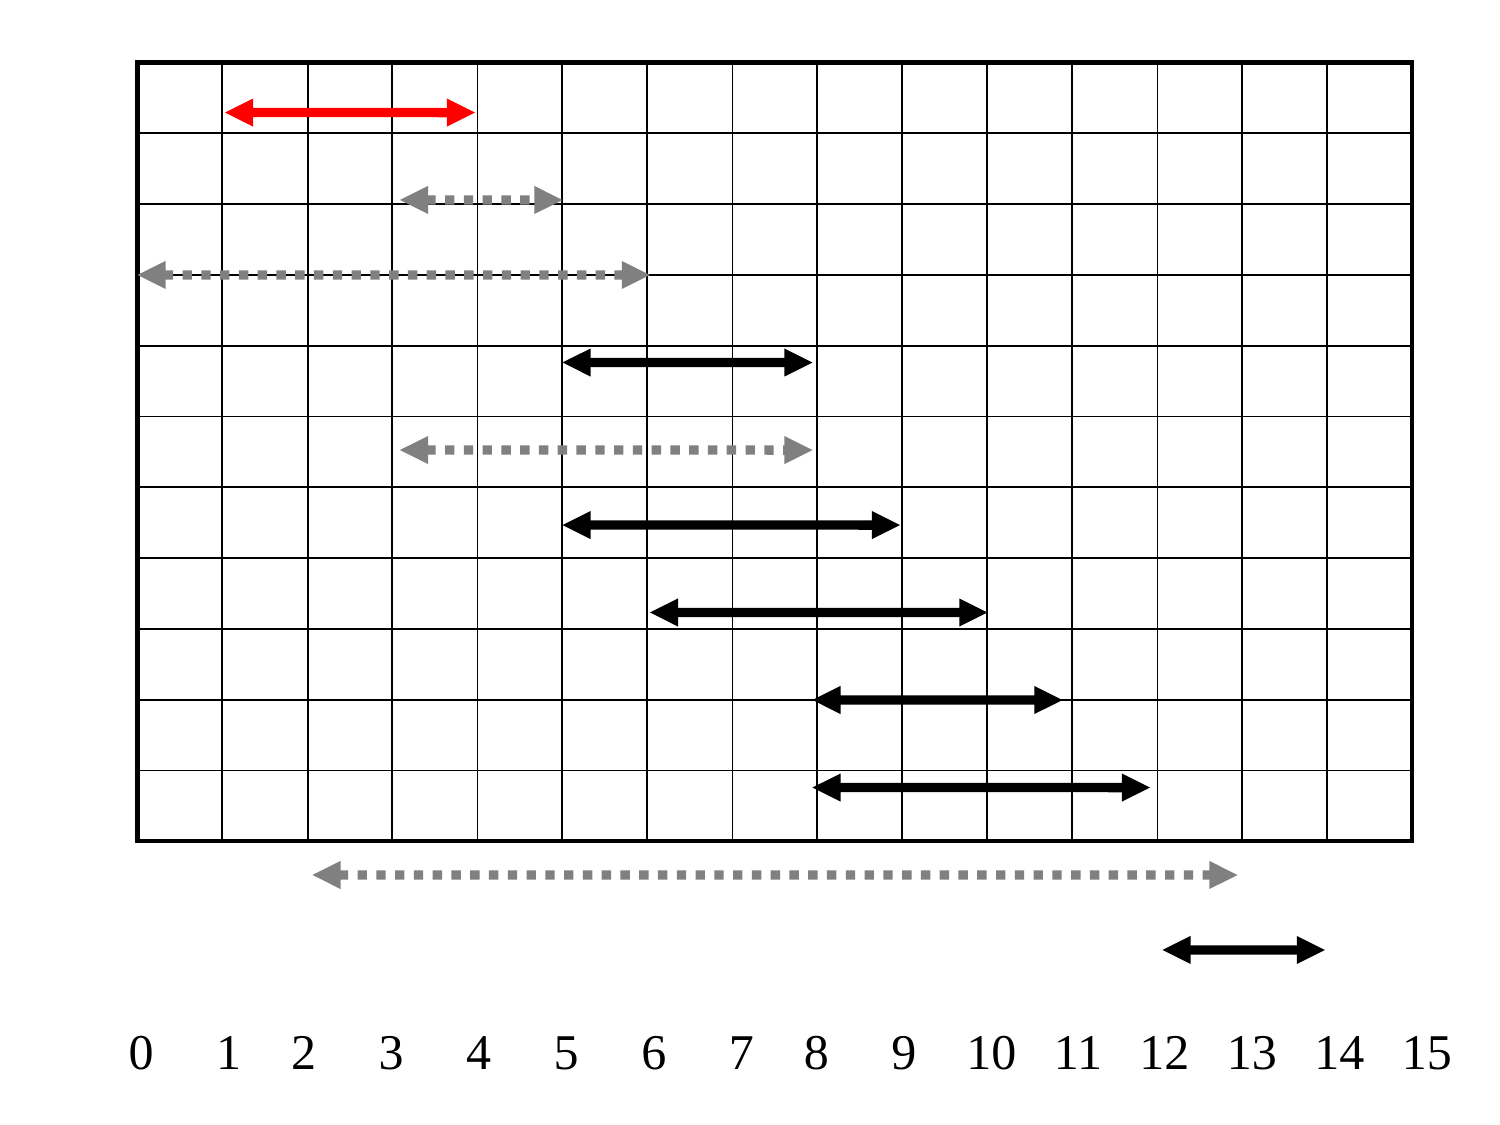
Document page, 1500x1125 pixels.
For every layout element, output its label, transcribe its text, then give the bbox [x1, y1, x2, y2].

table_header [393, 65, 477, 132]
text_box [562, 518, 901, 532]
table_cell [309, 771, 391, 839]
table_cell [223, 134, 307, 203]
table_cell [563, 276, 646, 345]
table_cell [903, 347, 986, 416]
table_cell [309, 488, 391, 557]
table_cell [478, 488, 561, 557]
table_cell [988, 771, 1071, 787]
table_cell [393, 771, 477, 839]
table_cell [140, 488, 221, 557]
table_cell [223, 630, 307, 699]
table_cell [818, 347, 901, 416]
table_cell [309, 701, 391, 770]
table_cell [393, 630, 477, 699]
text_box [1224, 868, 1238, 882]
table_cell [1328, 488, 1410, 557]
table_cell [478, 134, 561, 203]
table_cell [309, 417, 391, 486]
table_cell [818, 205, 901, 274]
table_cell [478, 347, 561, 416]
table_cell [563, 630, 646, 699]
table_cell [393, 701, 477, 770]
text_box 0 1 2 3 4 5 6 7 8 9 10 11 12 13 14 15 [113, 1012, 1467, 1088]
table_cell [903, 701, 986, 770]
table_cell [140, 630, 221, 699]
table_cell [223, 417, 307, 486]
table_cell [1073, 417, 1157, 486]
table_cell [393, 276, 477, 345]
table_cell [903, 630, 986, 699]
table_cell [903, 788, 986, 839]
text_box [1162, 943, 1325, 957]
table_cell [1328, 559, 1410, 628]
table_header [1158, 65, 1241, 132]
table_cell [563, 417, 646, 486]
table_cell [563, 771, 646, 839]
table_cell [1158, 559, 1241, 628]
table_cell [1243, 205, 1326, 274]
table_cell [648, 276, 732, 345]
table_header [818, 65, 901, 132]
table_cell [988, 276, 1071, 345]
table_cell [648, 347, 732, 362]
table_header [988, 65, 1071, 132]
table_cell [818, 276, 901, 345]
table_cell [648, 363, 732, 416]
table_cell [648, 771, 732, 839]
table_cell [988, 701, 1071, 770]
table_header [223, 65, 307, 132]
table_cell [1243, 276, 1326, 345]
table_cell [733, 205, 816, 274]
table_cell [1243, 347, 1326, 416]
table_cell [1073, 559, 1157, 628]
table_cell [988, 559, 1071, 628]
table_cell [393, 134, 477, 203]
table_cell [733, 559, 816, 612]
table_cell [818, 788, 901, 839]
table_cell [1328, 417, 1410, 486]
table_cell [393, 559, 477, 628]
table_header [648, 65, 732, 132]
table_cell [1158, 205, 1241, 274]
table_cell [1243, 771, 1326, 839]
table_cell [1328, 771, 1410, 839]
table_cell [223, 559, 307, 628]
table_cell [1158, 488, 1241, 557]
table_cell [478, 701, 561, 770]
table_cell [903, 276, 986, 345]
table_cell [903, 488, 986, 557]
table_cell [309, 276, 391, 345]
table_cell [1073, 134, 1157, 203]
table_cell [223, 701, 307, 770]
table_cell [903, 613, 986, 628]
table_cell [393, 417, 477, 486]
table_header [733, 65, 816, 132]
table_cell [988, 347, 1071, 416]
table_header [903, 65, 986, 132]
text_box [399, 443, 413, 457]
table_cell [393, 205, 477, 274]
table_cell [733, 488, 816, 524]
table_cell [988, 417, 1071, 486]
table_cell [818, 559, 901, 612]
text_box [649, 606, 988, 619]
table_cell [223, 205, 307, 274]
table_cell [309, 347, 391, 416]
table_header [309, 65, 391, 112]
table_cell [1073, 630, 1157, 699]
table_cell [648, 488, 732, 524]
table_cell [563, 526, 646, 557]
table_cell [478, 417, 561, 486]
text_box [812, 781, 1150, 794]
table_cell [903, 771, 986, 787]
table_cell [223, 488, 307, 557]
table_cell [563, 205, 646, 274]
table_cell [1328, 134, 1410, 203]
table_cell [140, 276, 221, 345]
table_cell [223, 771, 307, 839]
table_cell [140, 701, 221, 770]
text_box [312, 868, 326, 882]
table_header [1328, 65, 1410, 132]
table_cell [733, 701, 816, 770]
table_cell [1243, 701, 1326, 770]
table_cell [1158, 417, 1241, 486]
table_cell [1243, 630, 1326, 699]
table_cell [1158, 134, 1241, 203]
table_header [563, 65, 646, 132]
table_header [140, 65, 221, 132]
table_cell [733, 526, 816, 557]
table_cell [818, 630, 901, 699]
table_cell [818, 613, 901, 628]
table_cell [733, 771, 816, 839]
table_cell [818, 701, 901, 770]
table_cell [563, 488, 646, 524]
table_cell [1328, 630, 1410, 699]
table_cell [733, 417, 816, 486]
table_cell [478, 205, 561, 274]
table_cell [988, 488, 1071, 557]
table_cell [223, 347, 307, 416]
table_cell [818, 488, 901, 525]
table_cell [1243, 488, 1326, 557]
table_cell [140, 771, 221, 839]
table_cell [733, 134, 816, 203]
table_header [1073, 65, 1157, 132]
table_cell [648, 559, 732, 628]
table_cell [1158, 276, 1241, 345]
table_cell [478, 559, 561, 628]
text_box [562, 356, 813, 369]
table_cell [1243, 559, 1326, 628]
table_header [478, 65, 561, 132]
table_cell [563, 701, 646, 770]
table_cell [818, 417, 901, 486]
table_cell [1243, 134, 1326, 203]
table_header [309, 113, 391, 132]
table_cell [818, 526, 901, 557]
text_box [636, 268, 650, 282]
table_cell [648, 630, 732, 699]
table_cell [648, 526, 732, 557]
table_cell [1243, 417, 1326, 486]
table_cell [1073, 771, 1157, 839]
table_cell [988, 788, 1071, 839]
table_cell [223, 276, 307, 345]
table_cell [478, 630, 561, 699]
table_cell [648, 701, 732, 770]
table_cell [140, 205, 221, 274]
table_cell [1073, 701, 1157, 770]
table_cell [1073, 205, 1157, 274]
table_cell [1328, 205, 1410, 274]
table_cell [478, 771, 561, 839]
table_cell [1328, 276, 1410, 345]
table_cell [309, 559, 391, 628]
table_cell [393, 347, 477, 416]
table_cell [140, 134, 221, 203]
table_cell [903, 134, 986, 203]
table_cell [648, 134, 732, 203]
text_box [399, 193, 413, 207]
table_cell [903, 559, 986, 612]
table_cell [140, 347, 221, 416]
table_cell [1073, 488, 1157, 557]
text_box [812, 693, 1063, 707]
table_cell [733, 347, 816, 416]
table_cell [563, 363, 646, 416]
table_cell [903, 205, 986, 274]
table_cell [309, 134, 391, 203]
table_cell [648, 205, 732, 274]
table_cell [988, 205, 1071, 274]
table_cell [1073, 347, 1157, 416]
text_box [137, 268, 151, 282]
table_cell [478, 276, 561, 345]
table_cell [140, 417, 221, 486]
table_cell [140, 559, 221, 628]
table_cell [818, 771, 901, 787]
table_cell [309, 205, 391, 274]
text_box [225, 106, 475, 119]
text_box [548, 193, 563, 207]
table_header [1243, 65, 1326, 132]
table_cell [563, 347, 646, 362]
table_cell [1158, 771, 1241, 839]
table_cell [733, 276, 816, 345]
table_cell [818, 134, 901, 203]
table_cell [1328, 701, 1410, 770]
text_box [799, 443, 813, 457]
table_cell [393, 488, 477, 557]
table_cell [988, 134, 1071, 203]
table_cell [309, 630, 391, 699]
table_cell [1158, 347, 1241, 416]
table_cell [1073, 276, 1157, 345]
table_cell [1328, 347, 1410, 416]
table_cell [648, 417, 732, 486]
table_cell [733, 613, 816, 628]
table_cell [1158, 630, 1241, 699]
table_cell [1158, 701, 1241, 770]
table_cell [563, 559, 646, 628]
table_cell [903, 417, 986, 486]
table_cell [733, 630, 816, 699]
table_cell [988, 630, 1071, 699]
table_cell [563, 134, 646, 203]
